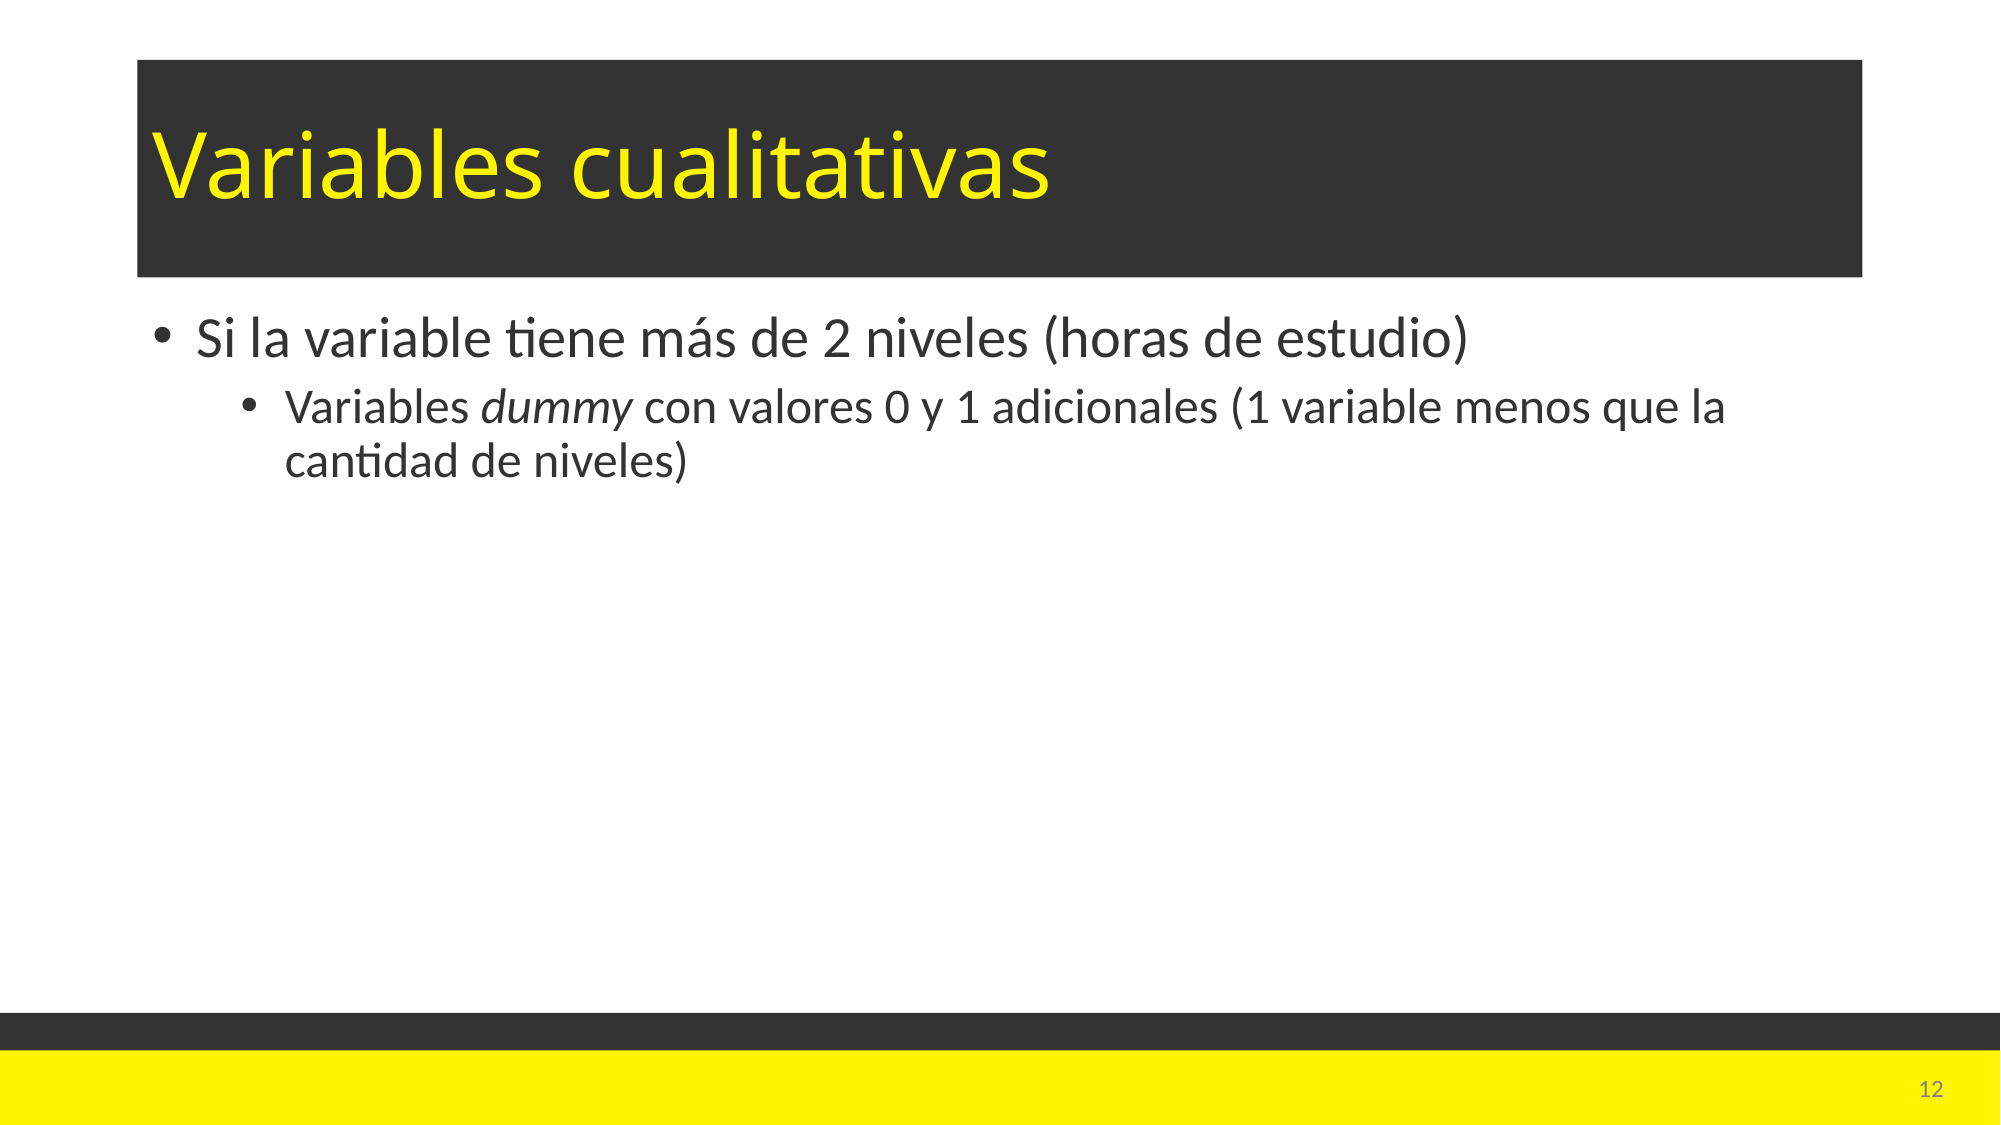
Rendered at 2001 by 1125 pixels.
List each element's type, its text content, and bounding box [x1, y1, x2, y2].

title Variables cualitativas [137, 59, 1863, 278]
